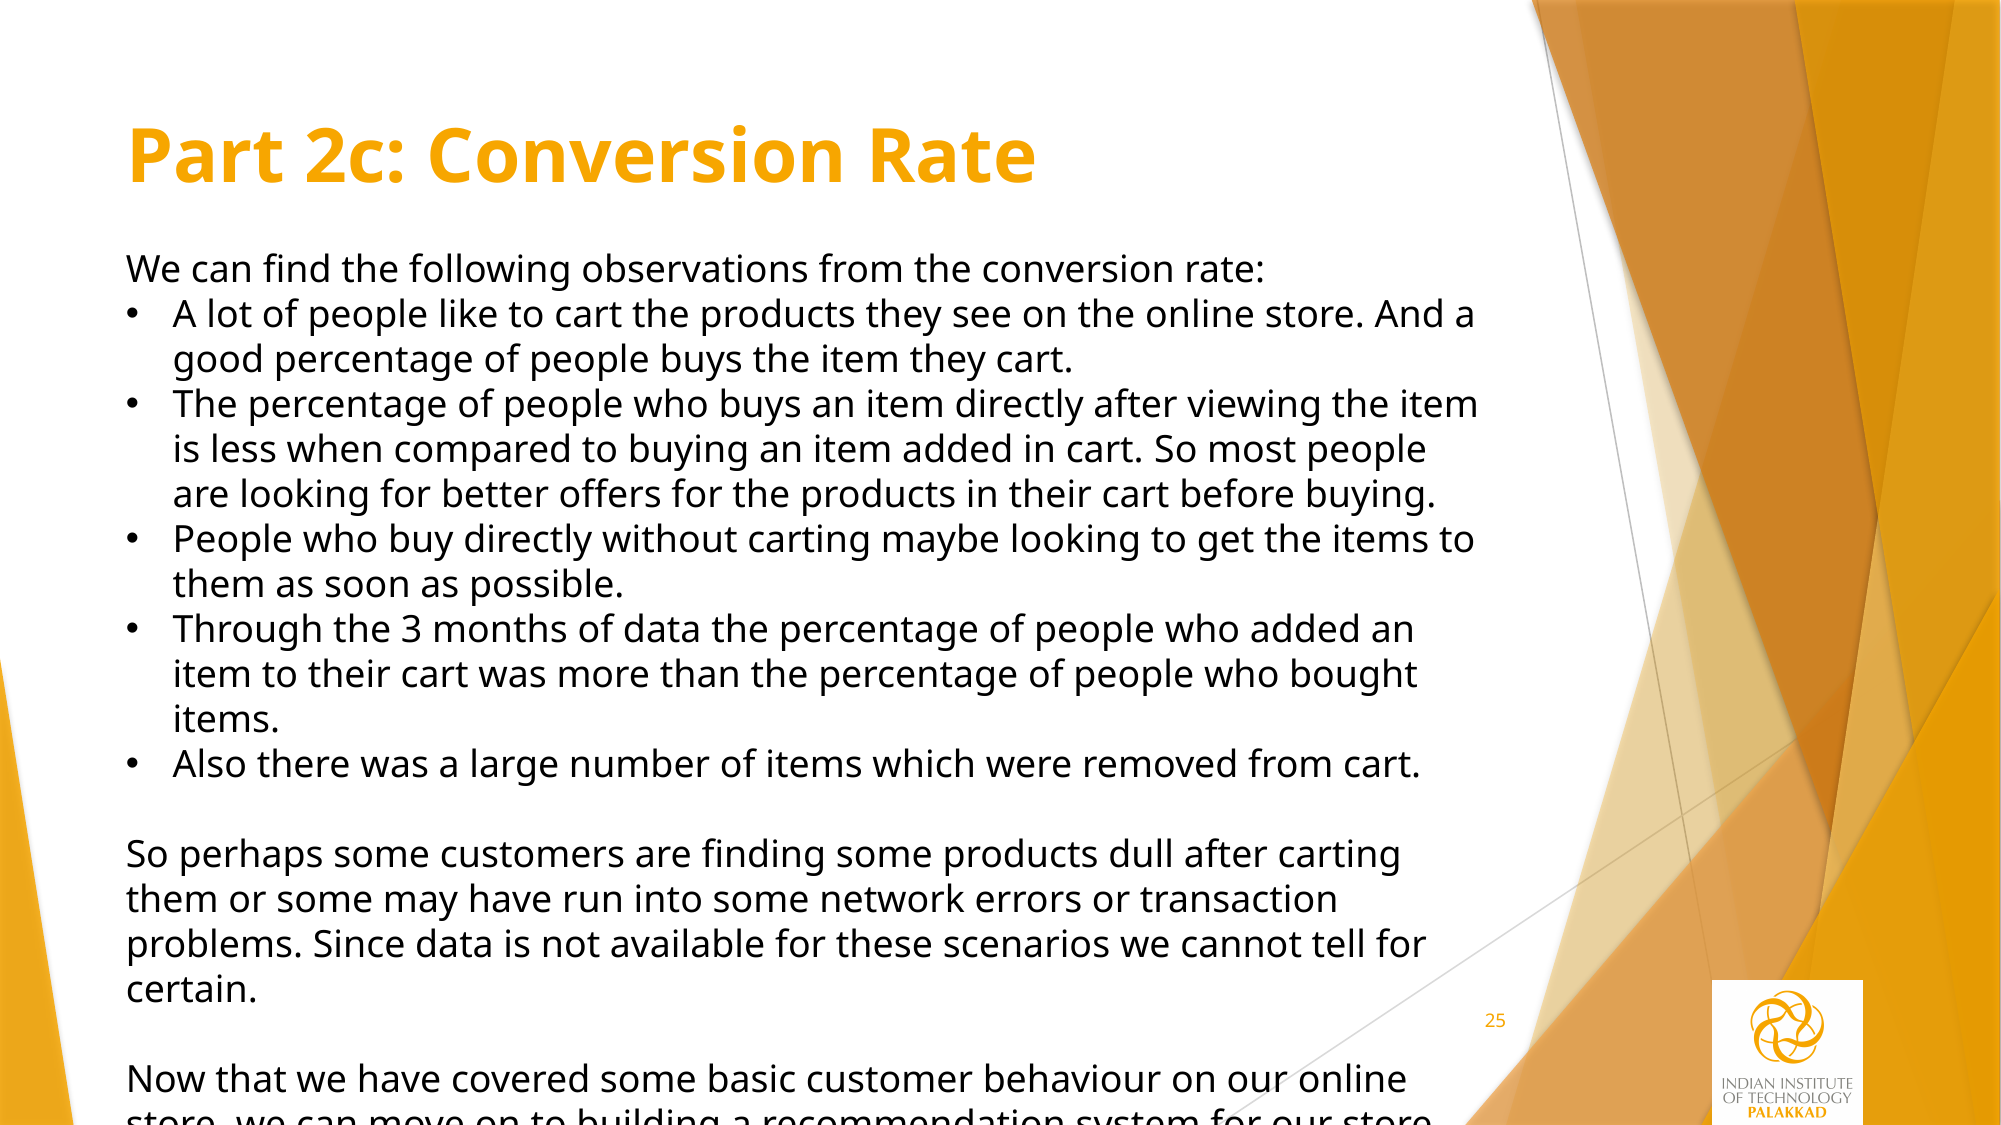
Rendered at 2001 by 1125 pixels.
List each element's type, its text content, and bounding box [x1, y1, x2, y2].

picture [1712, 980, 1863, 1125]
text_box We can find the following observations from the conversion rate: A lot of people like to cart the products they see on the online store. And a good percentage of people buys the item they cart. The percentage of people who buys an item directly after viewing the item is less when compared to buying an item added in cart. So most people are looking for better offers for the products in their cart before buying. People who buy directly without carting maybe looking to get the items to them as soon as possible. Through the 3 months of data the percentage of people who added an item to their cart was more than the percentage of people who bought items. Also there was a large number of items which were removed from cart. So perhaps some customers are finding some products dull after carting them or some may have run into some network errors or transaction problems. Since data is not available for these scenarios we cannot tell for certain. Now that we have covered some basic customer behaviour on our online store, we can move on to building a recommendation system for our store. [111, 237, 1508, 1125]
slide_number 25 [1409, 991, 1522, 1051]
title Part 2c: Conversion Rate [111, 99, 1522, 317]
